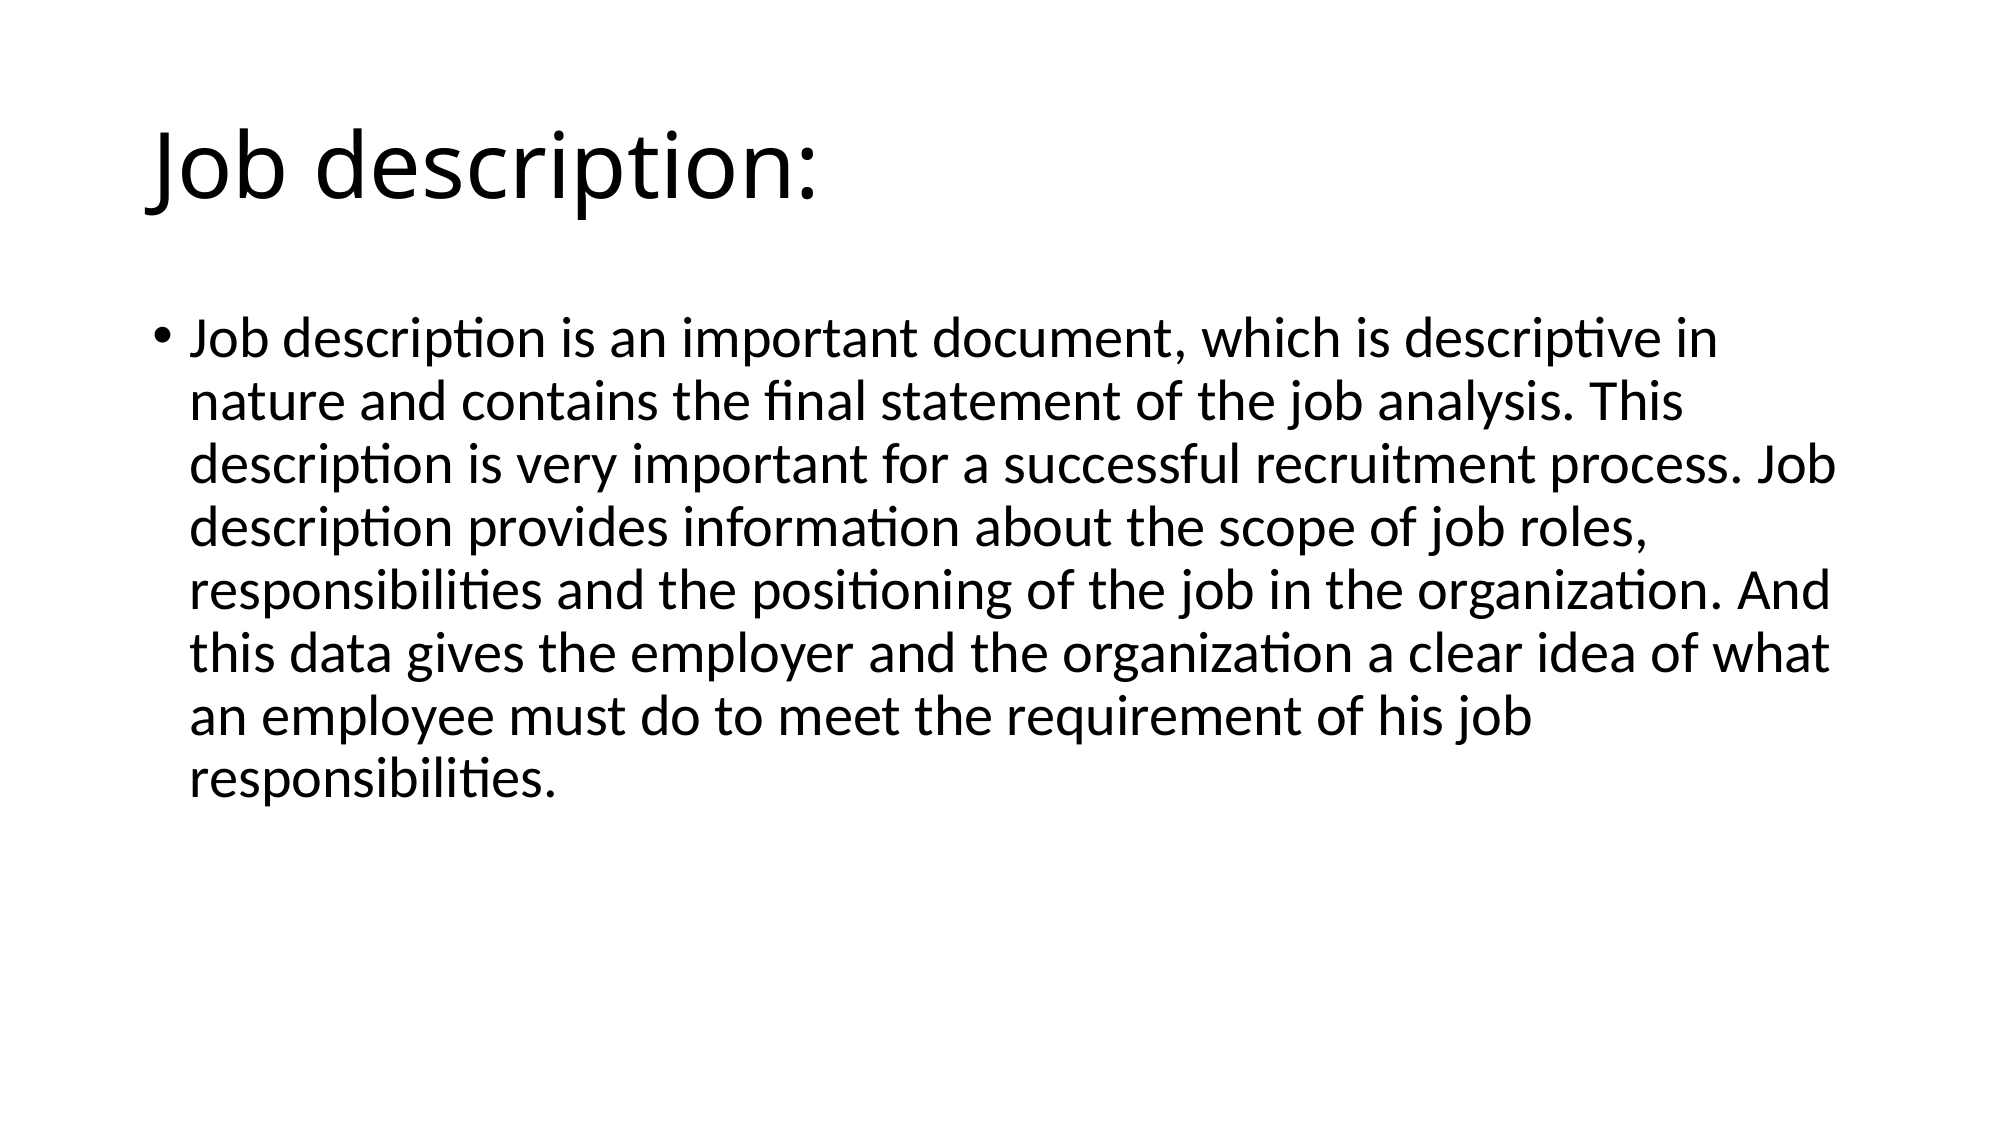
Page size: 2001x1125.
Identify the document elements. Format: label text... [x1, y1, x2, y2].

list Job description is an important document, which is descriptive in nature and contains the final statement of the job analysis. This description is very important for a successful recruitment process. Job description provides information about the scope of job roles, responsibilities and the positioning of the job in the organization. And this data gives the employer and the organization a clear idea of what an employee must do to meet the requirement of his job responsibilities. [137, 299, 1863, 1014]
title Job description: [137, 59, 1863, 278]
